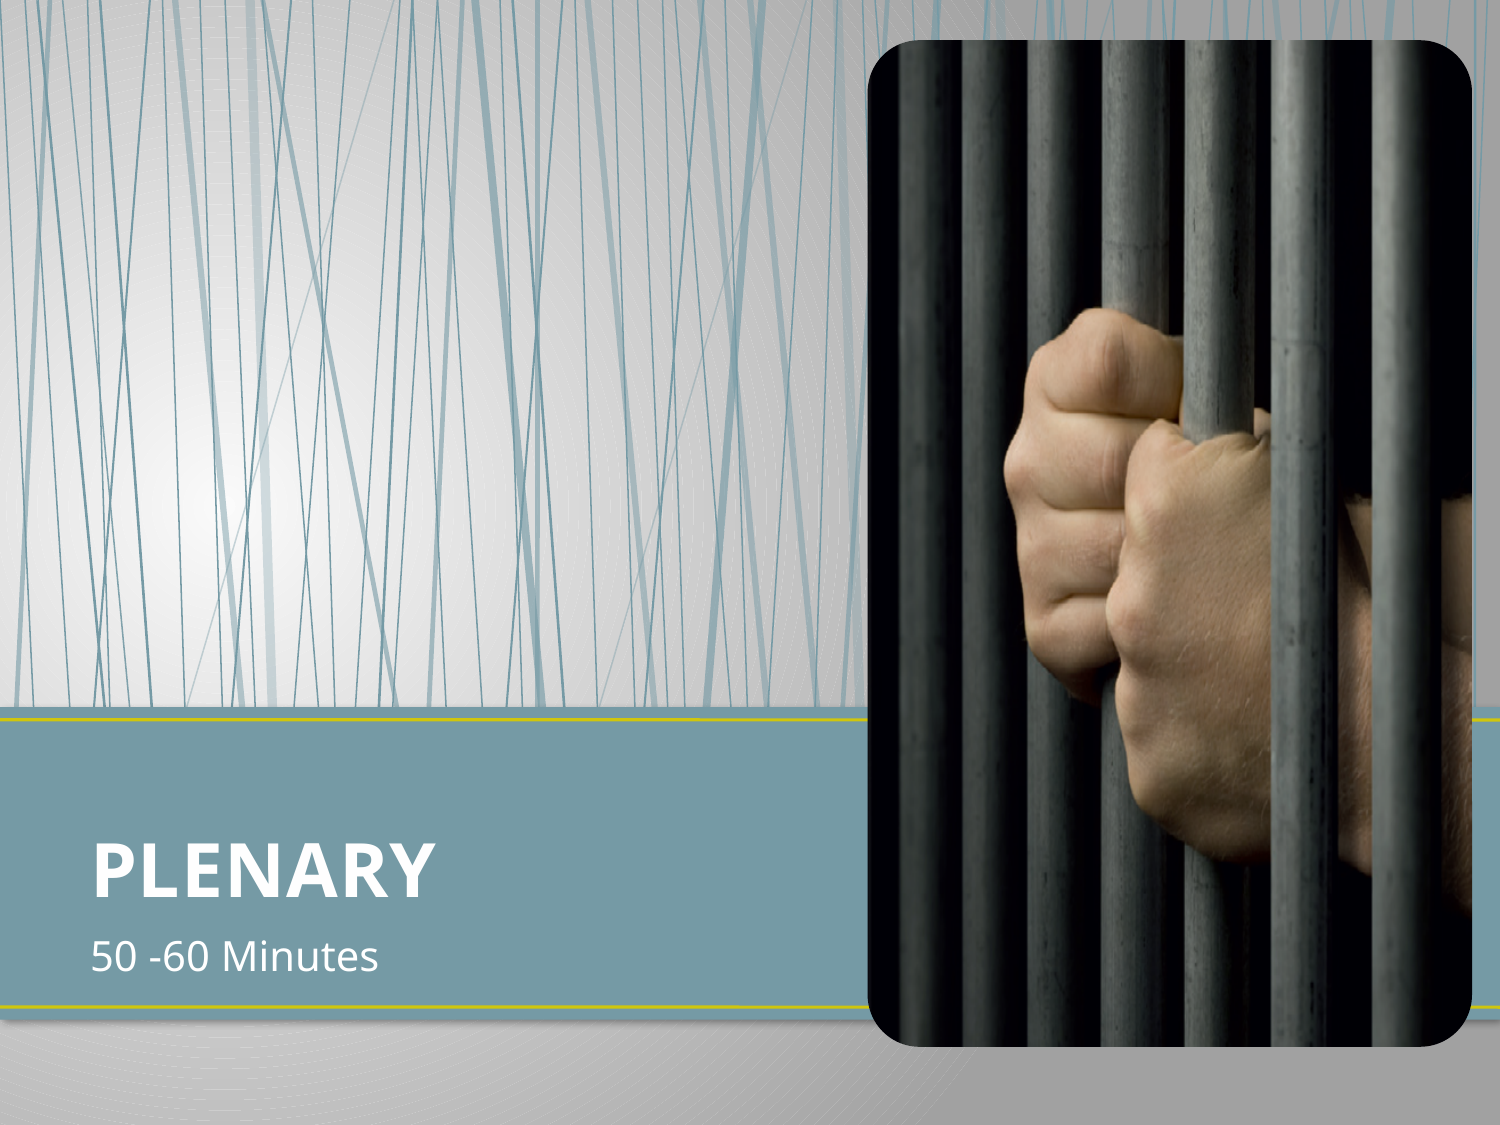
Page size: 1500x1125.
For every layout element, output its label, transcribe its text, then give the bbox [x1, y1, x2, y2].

title PLENARY [75, 732, 860, 920]
list 50 -60 Minutes [75, 922, 860, 991]
picture [867, 39, 1473, 1048]
